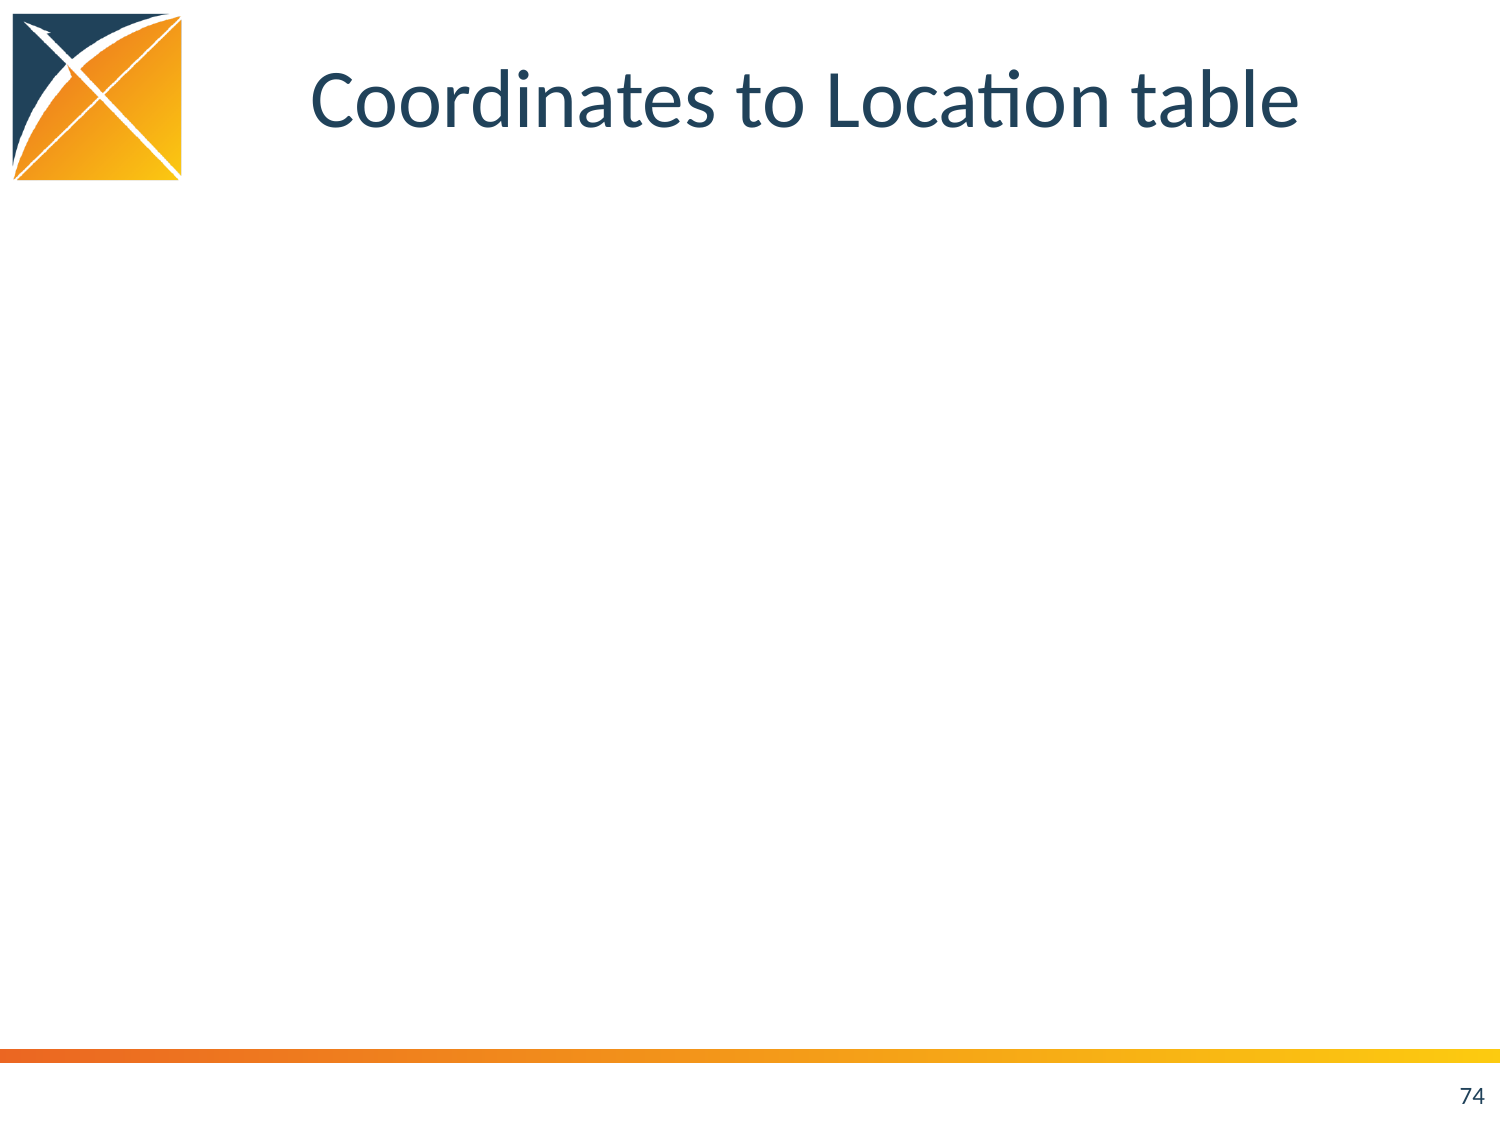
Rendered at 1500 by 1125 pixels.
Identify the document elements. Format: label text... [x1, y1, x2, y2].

slide_number 74 [1149, 1065, 1500, 1125]
picture [0, 0, 206, 200]
title Coordinates to Location table [187, 24, 1425, 163]
